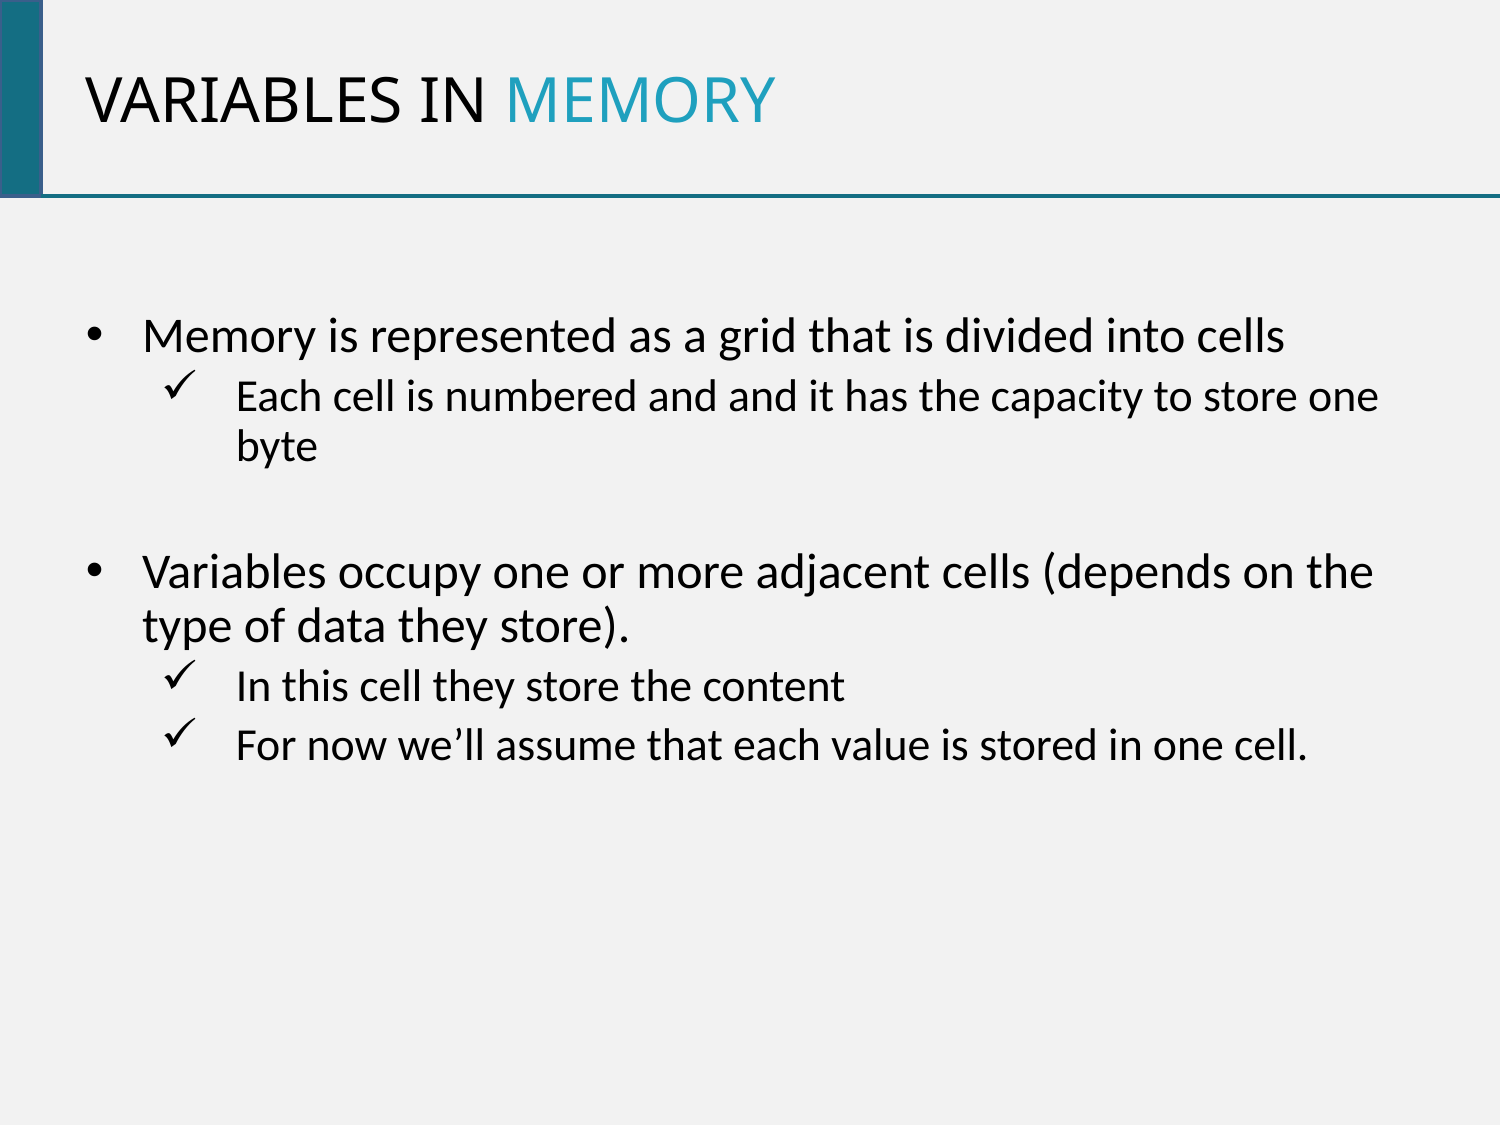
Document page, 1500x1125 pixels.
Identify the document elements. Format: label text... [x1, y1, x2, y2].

text_box [0, 0, 43, 198]
text_box Variables in memory [70, 0, 1294, 194]
list Memory is represented as a grid that is divided into cells Each cell is numbered and and it has the capacity to store one byte Variables occupy one or more adjacent cells (depends on the type of data they store). In this cell they store the content For now we’ll assume that each value is stored in one cell. [70, 231, 1430, 1088]
